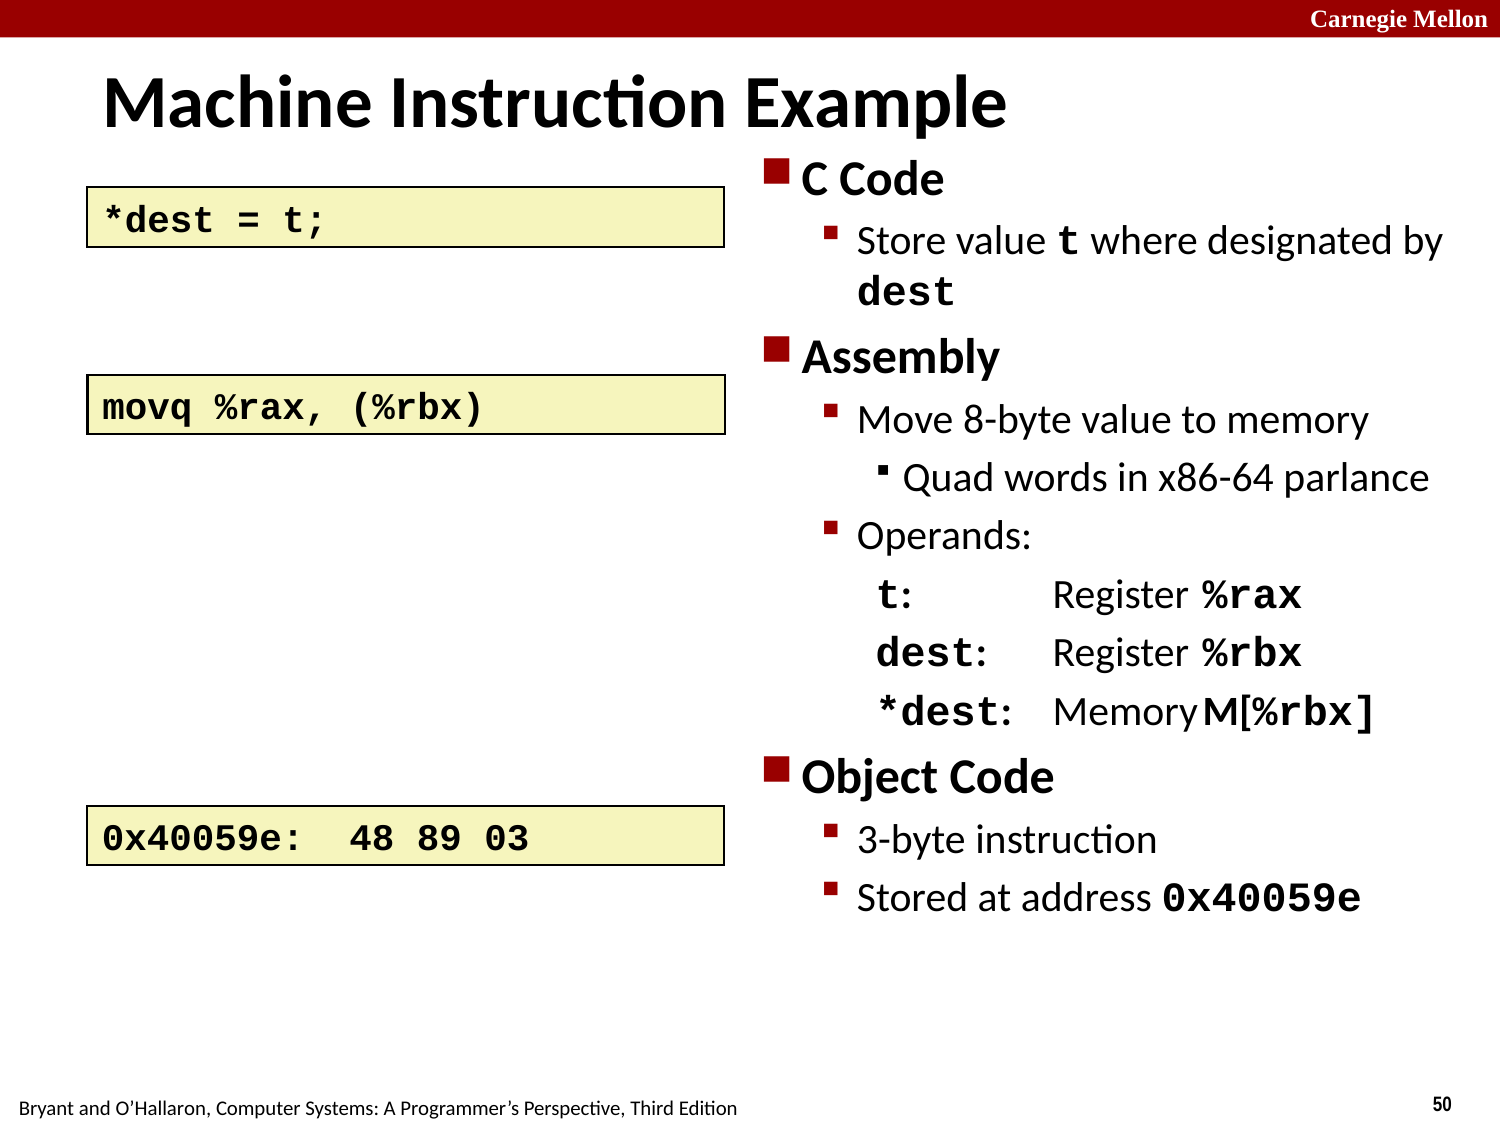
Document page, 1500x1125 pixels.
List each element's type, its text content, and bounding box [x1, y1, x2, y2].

title Machine Instruction Example [87, 49, 1280, 145]
text_box *dest = t; [87, 187, 725, 247]
list C Code Store value t where designated by dest Assembly Move 8-byte value to memory Quad words in x86-64 parlance Operands: t: Register %rax dest: Register %rbx *dest: Memory M[%rbx] Object Code 3-byte instruction Stored at address 0x40059e [749, 137, 1500, 1088]
text_box 0x40059e: 48 89 03 [86, 805, 725, 866]
text_box movq %rax, (%rbx) [87, 374, 725, 435]
